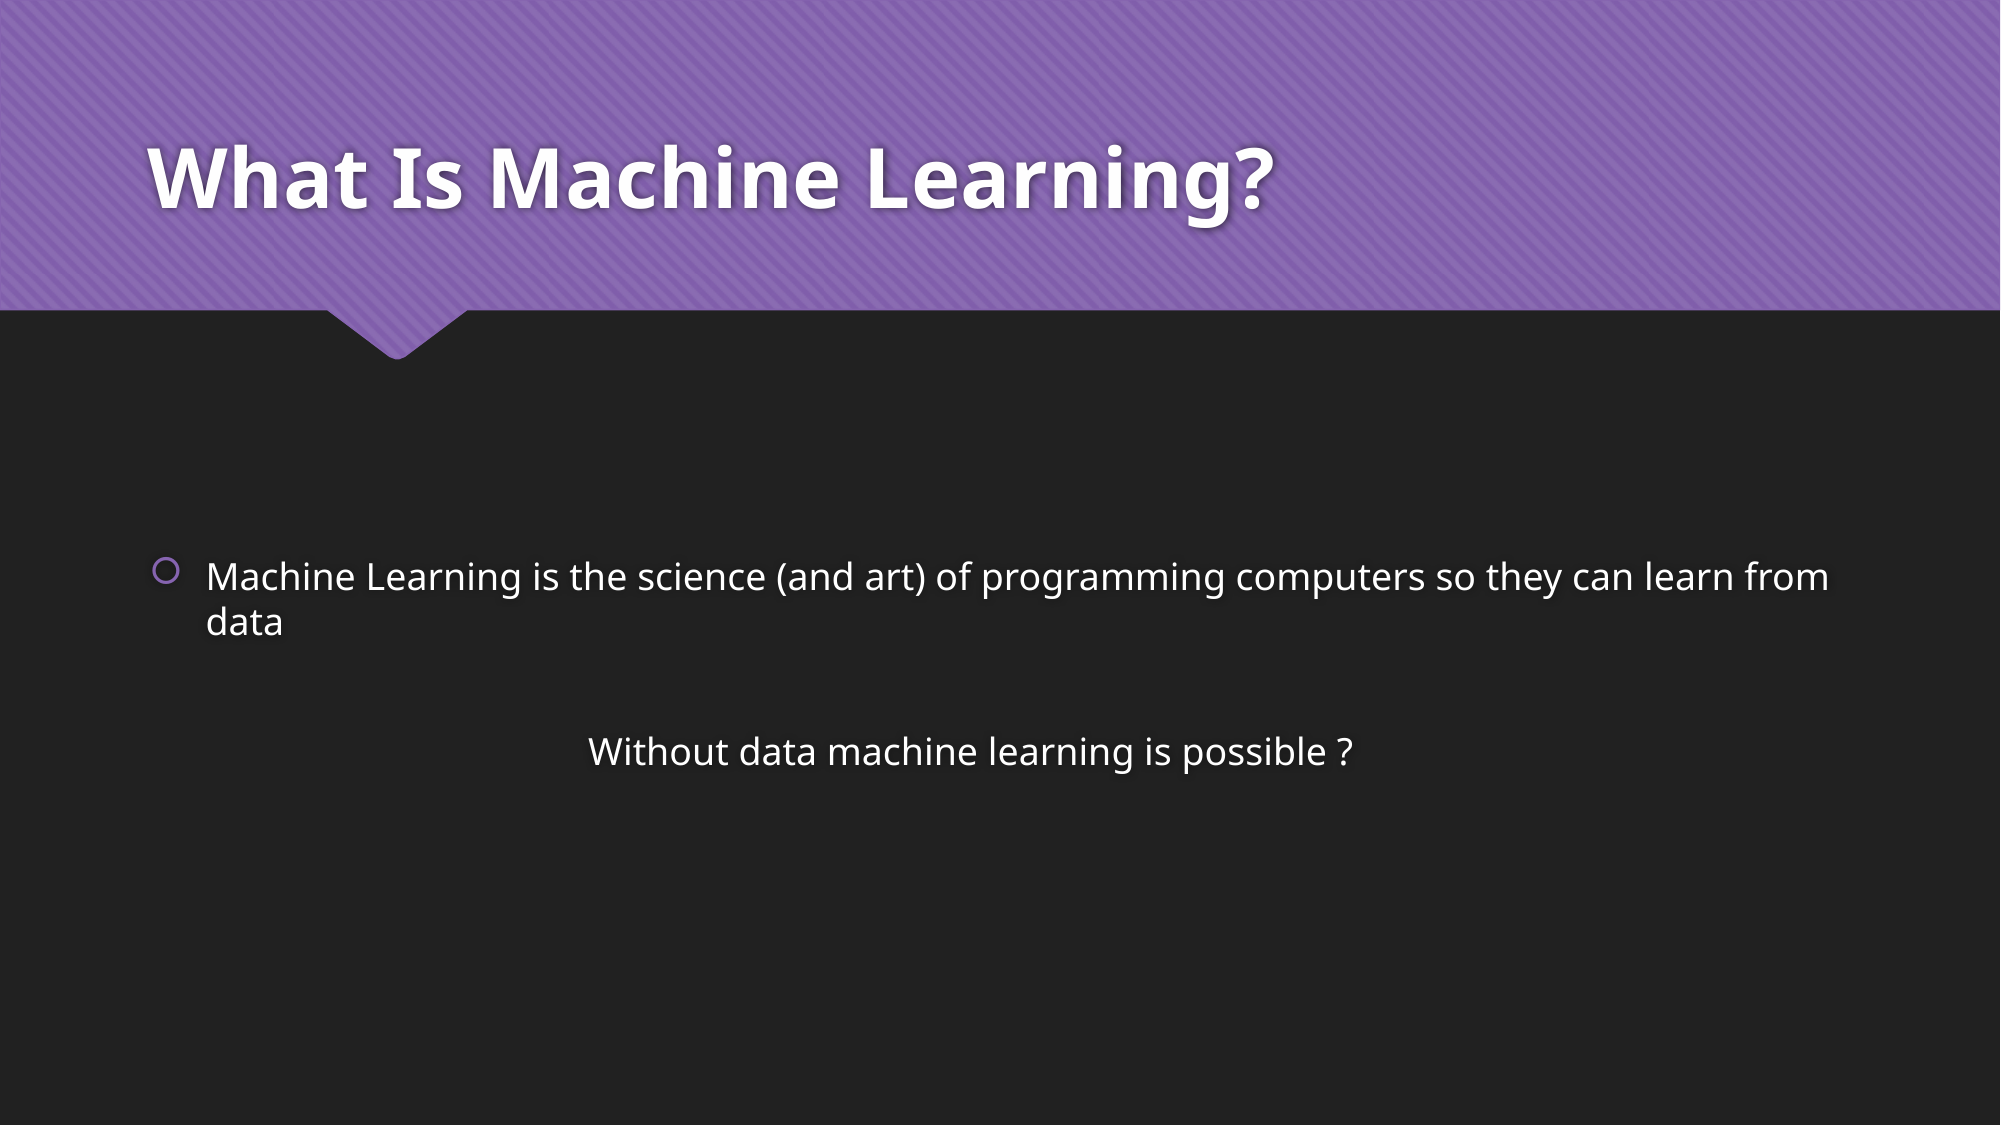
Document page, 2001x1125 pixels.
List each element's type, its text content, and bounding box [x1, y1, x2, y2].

list Machine Learning is the science (and art) of programming computers so they can learn from data Without data machine learning is possible ? [134, 364, 1866, 962]
title What Is Machine Learning? [132, 73, 1868, 233]
